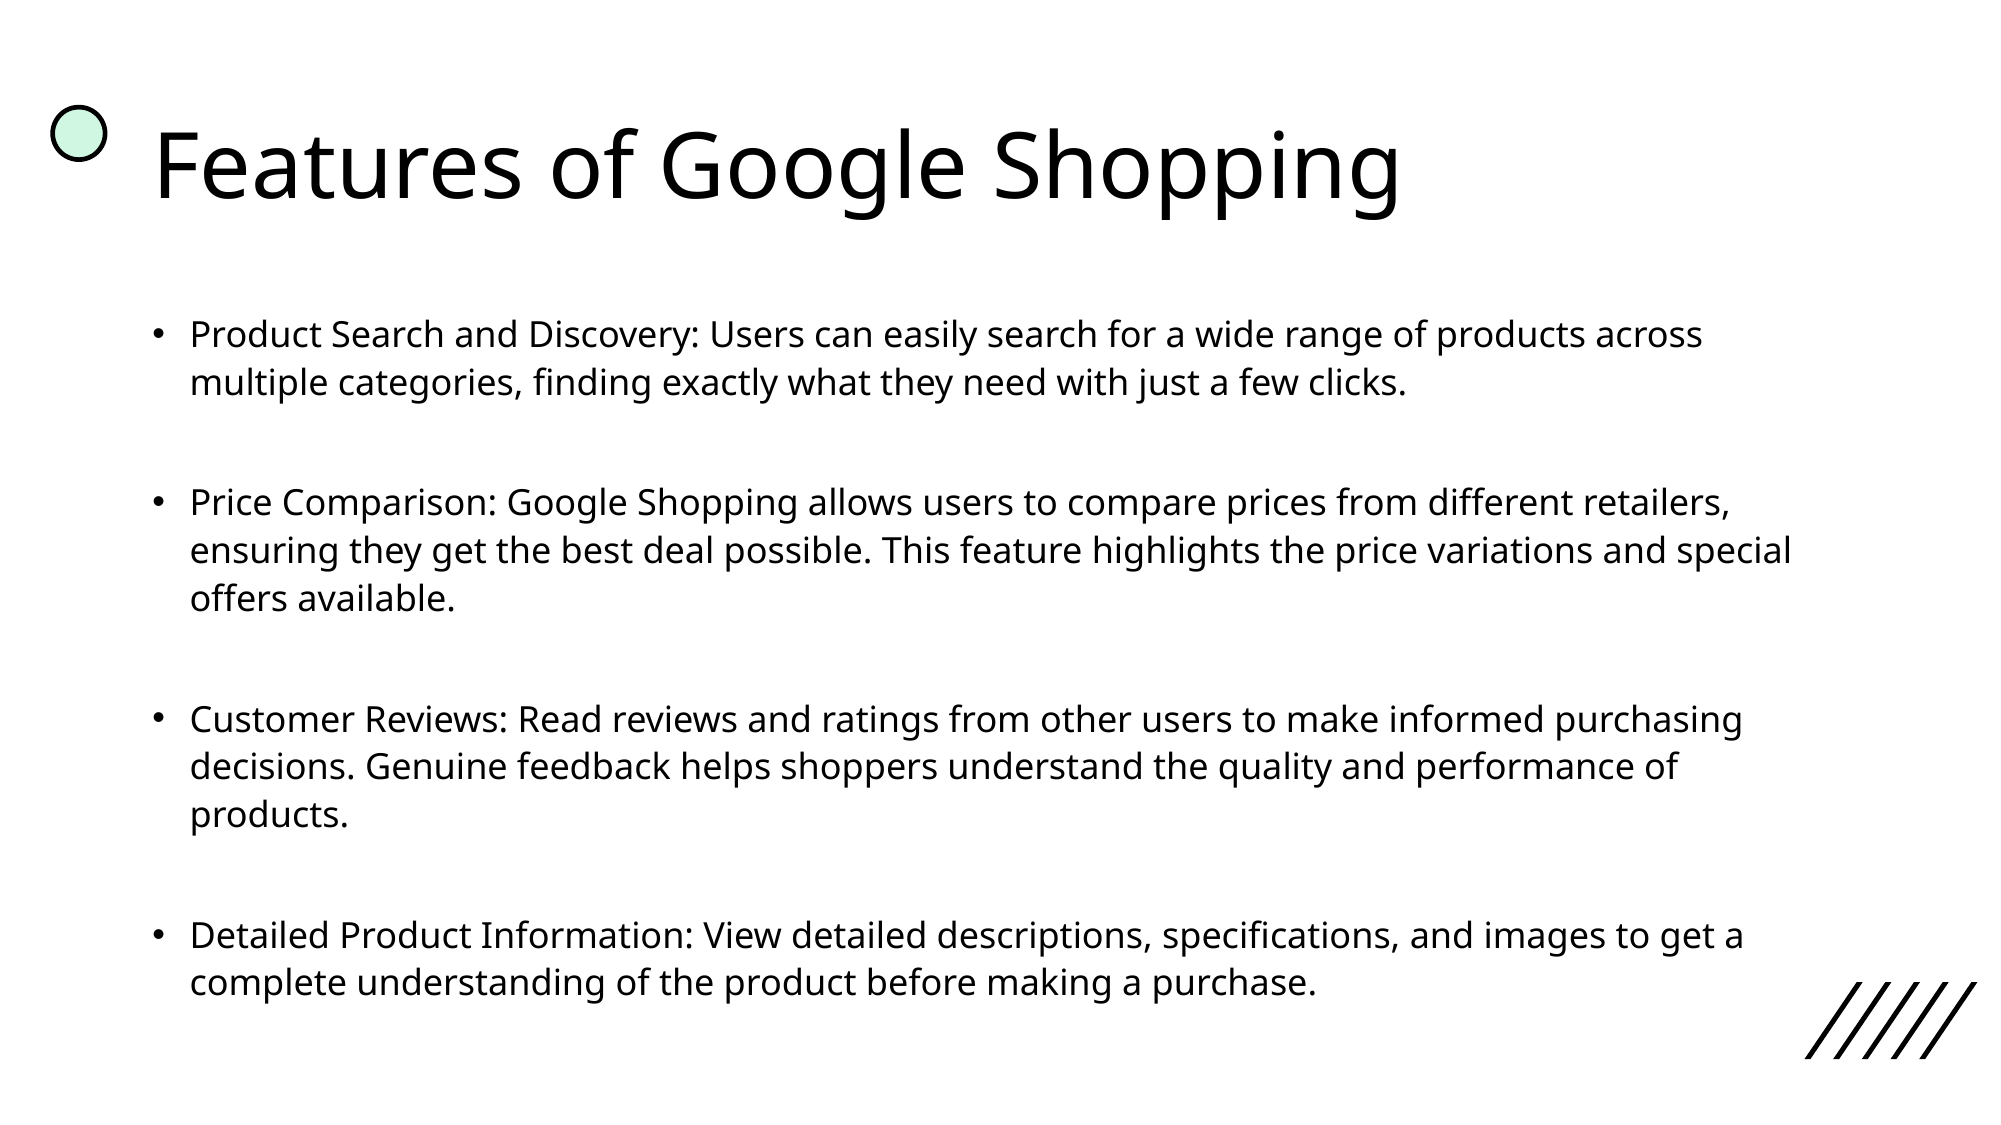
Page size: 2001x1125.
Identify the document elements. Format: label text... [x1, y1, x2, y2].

list Product Search and Discovery: Users can easily search for a wide range of products across multiple categories, finding exactly what they need with just a few clicks. Price Comparison: Google Shopping allows users to compare prices from different retailers, ensuring they get the best deal possible. This feature highlights the price variations and special offers available. Customer Reviews: Read reviews and ratings from other users to make informed purchasing decisions. Genuine feedback helps shoppers understand the quality and performance of products. Detailed Product Information: View detailed descriptions, specifications, and images to get a complete understanding of the product before making a purchase. [137, 299, 1863, 1014]
title Features of Google Shopping [137, 59, 1863, 278]
